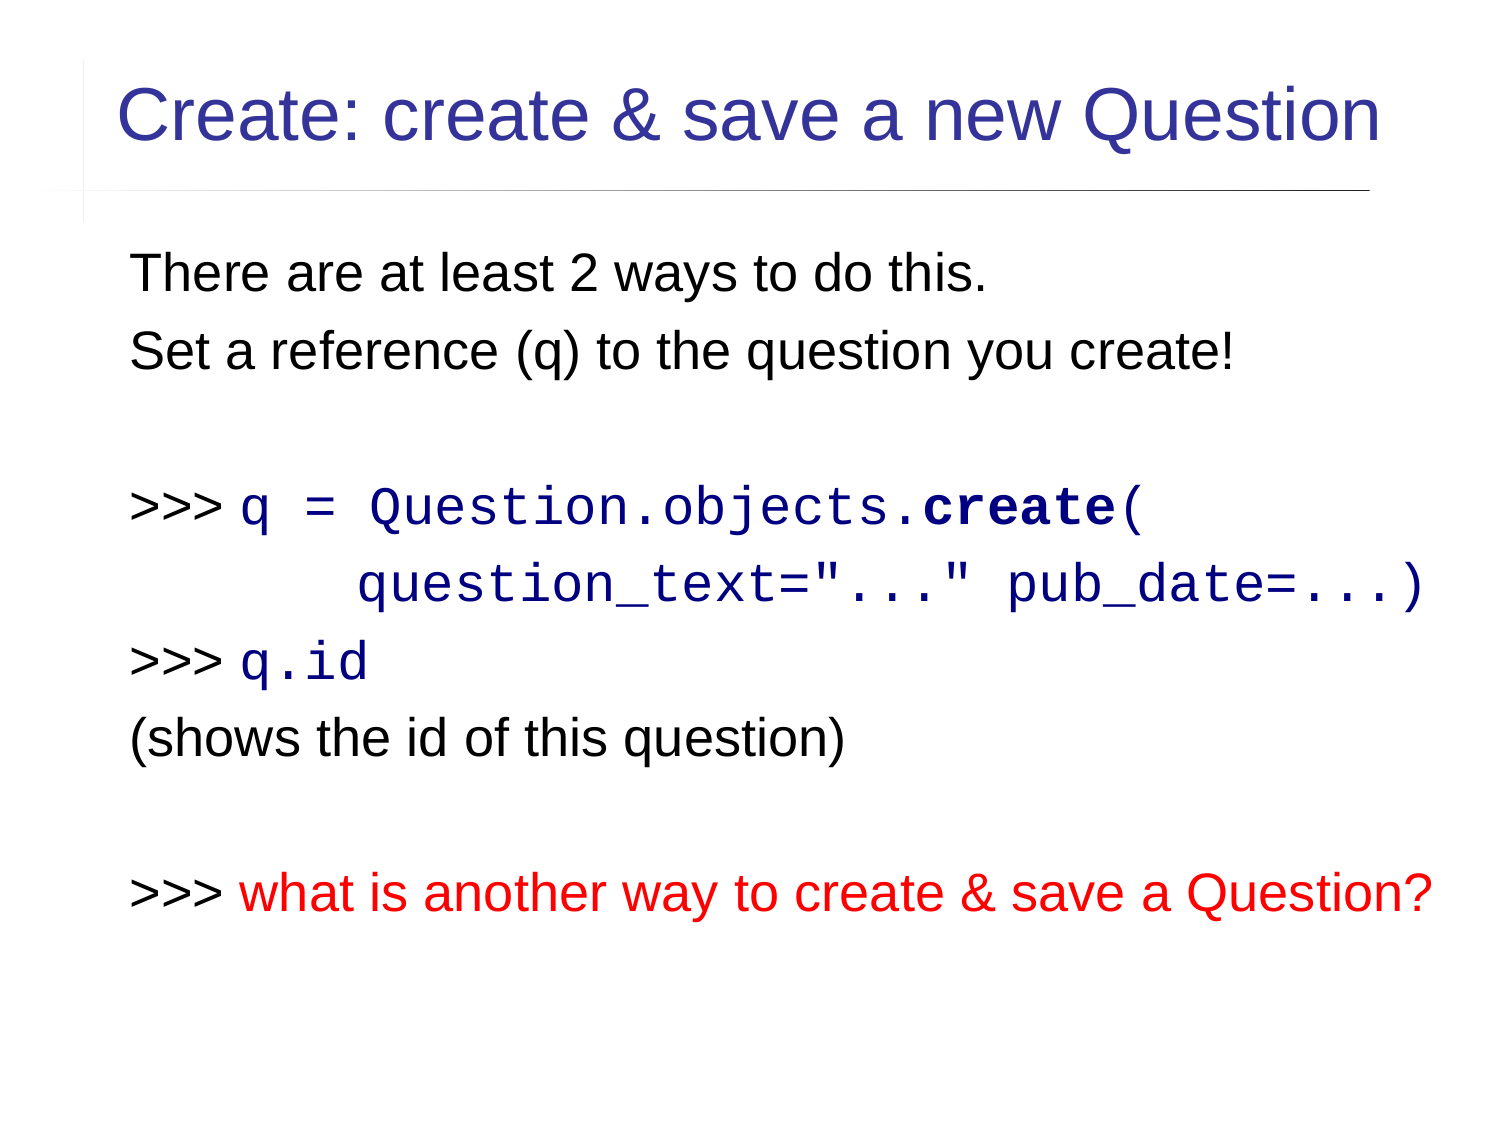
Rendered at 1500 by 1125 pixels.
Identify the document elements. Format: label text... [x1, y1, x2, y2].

text_box Create: create & save a new Question [0, 42, 1500, 178]
text_box There are at least 2 ways to do this. Set a reference (q) to the question you create! >>> q = Question.objects.create( question_text="..." pub_date=...) >>> q.id (shows the id of this question) >>> what is another way to create & save a Question? [110, 229, 1470, 955]
